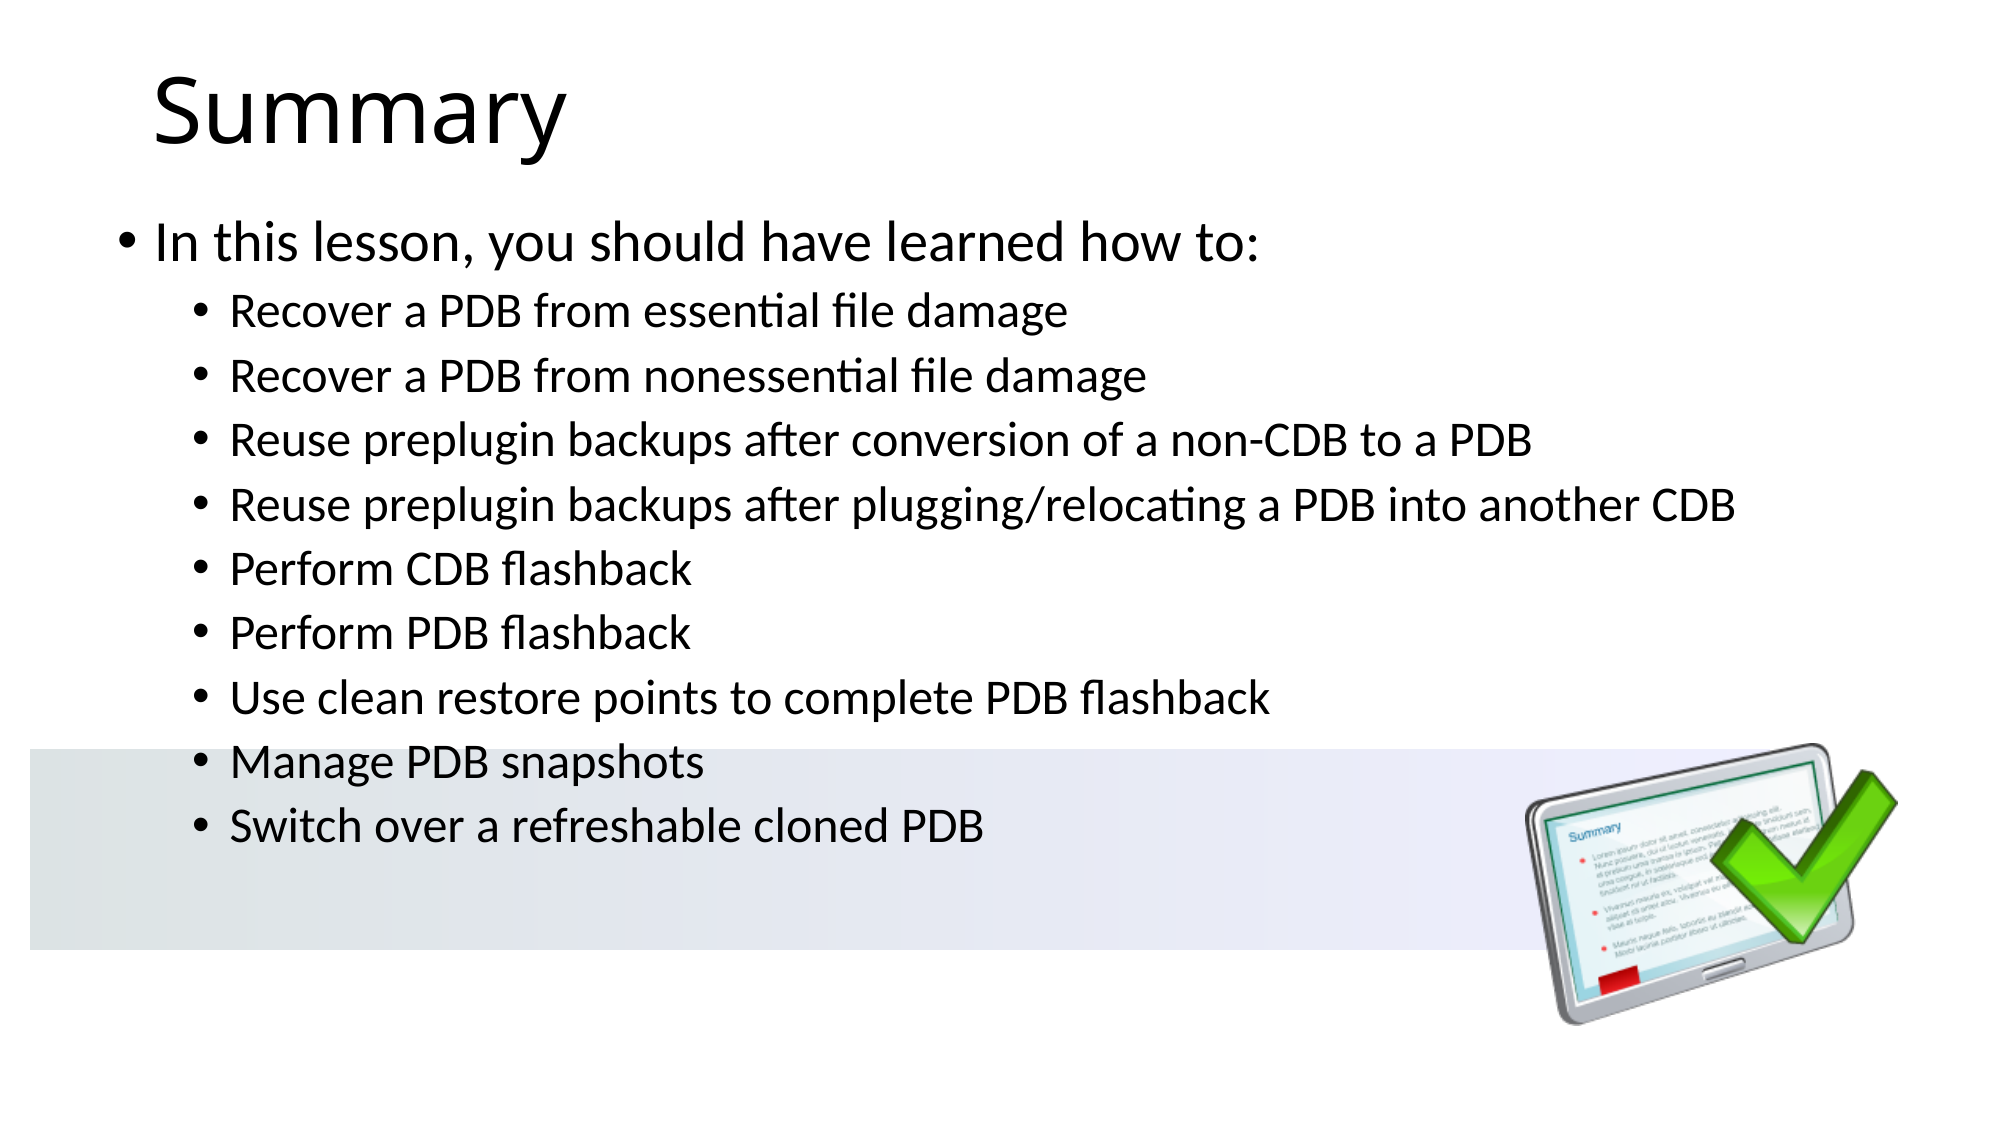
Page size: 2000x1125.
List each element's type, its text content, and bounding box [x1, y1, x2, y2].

text_box [30, 749, 1525, 950]
list In this lesson, you should have learned how to: Recover a PDB from essential file damage Recover a PDB from nonessential file damage Reuse preplugin backups after conversion of a non-CDB to a PDB Reuse preplugin backups after plugging/relocating a PDB into another CDB Perform CDB flashback Perform PDB flashback Use clean restore points to complete PDB flashback Manage PDB snapshots Switch over a refreshable cloned PDB [102, 203, 1898, 910]
picture [1525, 743, 1898, 1026]
title Summary [137, 59, 1862, 203]
